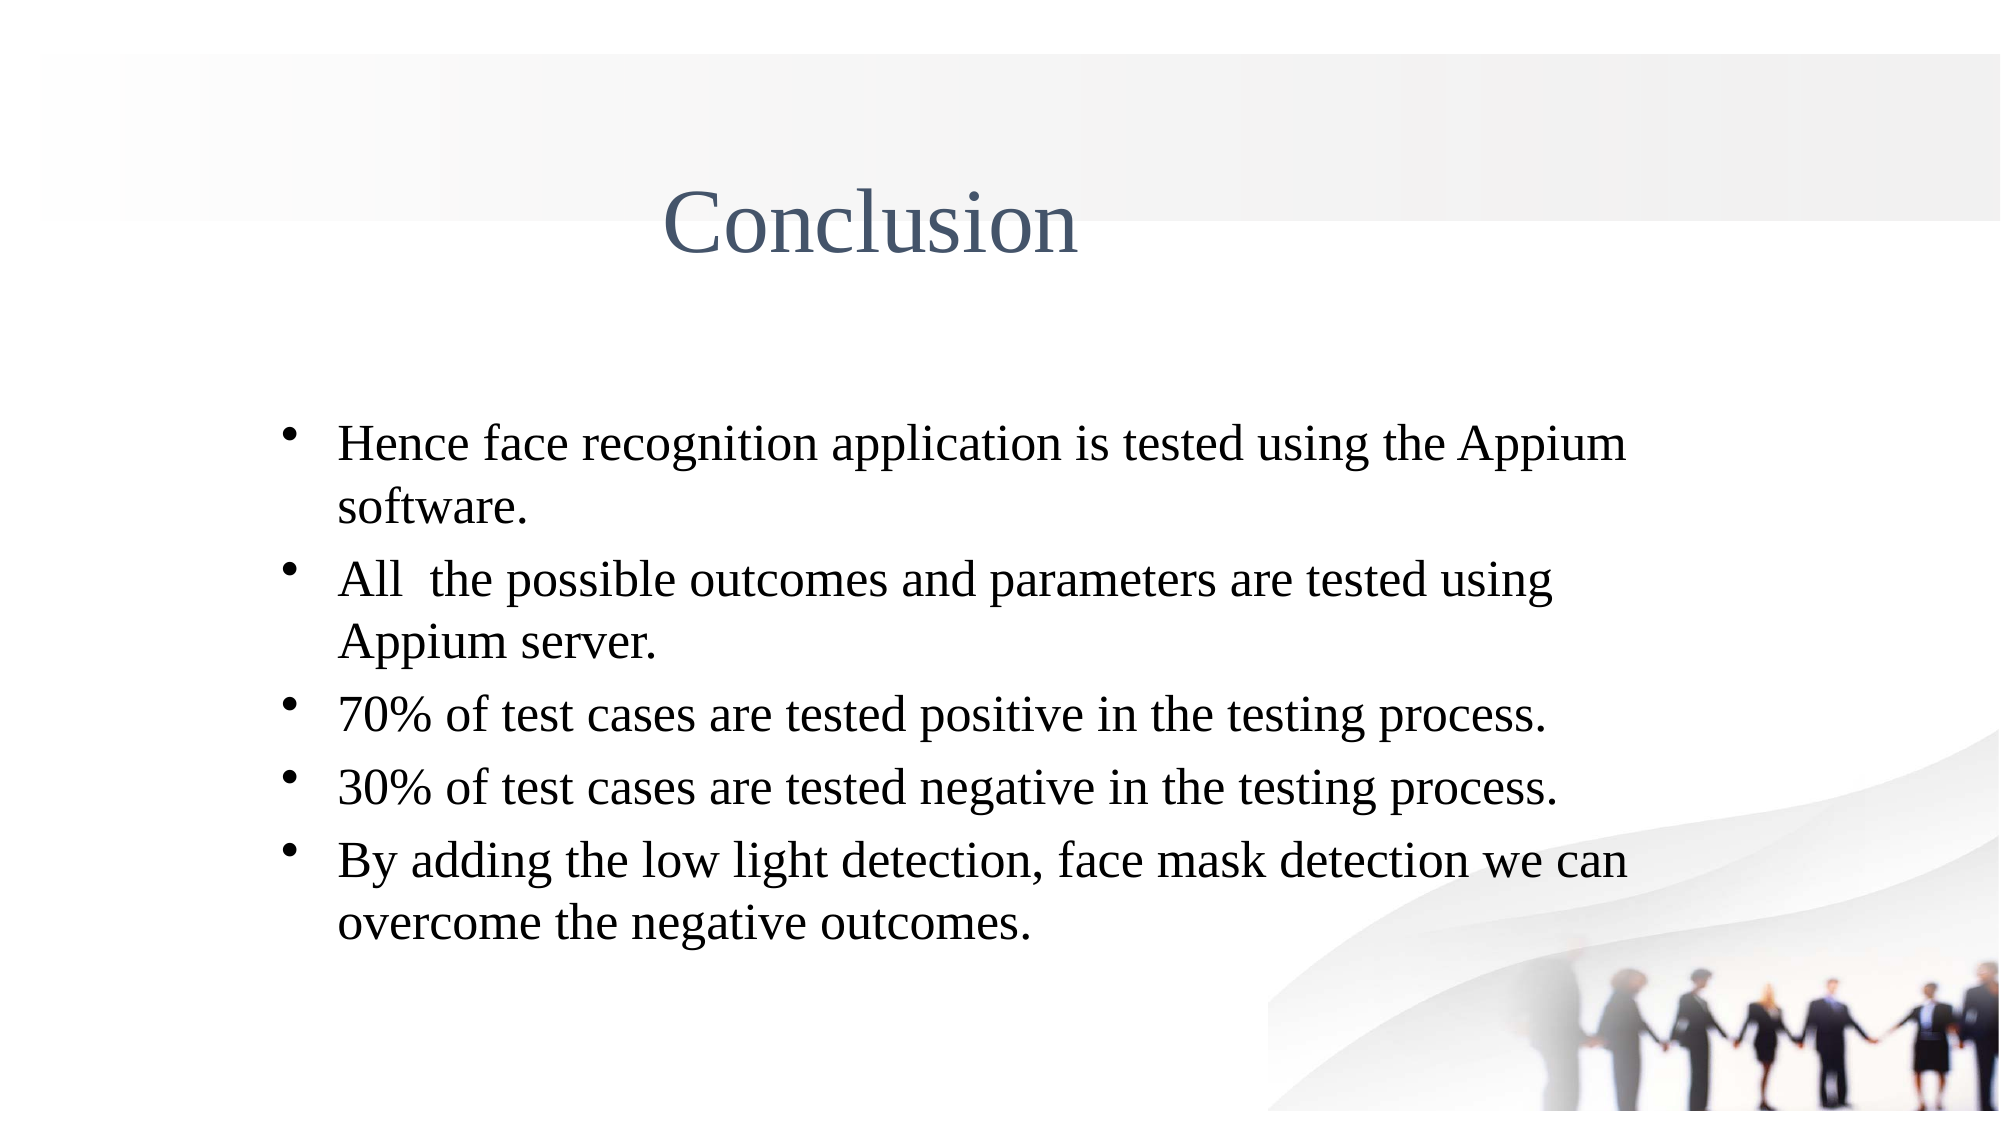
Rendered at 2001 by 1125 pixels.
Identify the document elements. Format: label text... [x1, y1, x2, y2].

title Conclusion [111, 100, 1655, 332]
picture [1268, 728, 1999, 1111]
list Hence face recognition application is tested using the Appium software. All the possible outcomes and parameters are tested using Appium server. 70% of test cases are tested positive in the testing process. 30% of test cases are tested negative in the testing process. By adding the low light detection, face mask detection we can overcome the negative outcomes. [265, 401, 1735, 1090]
